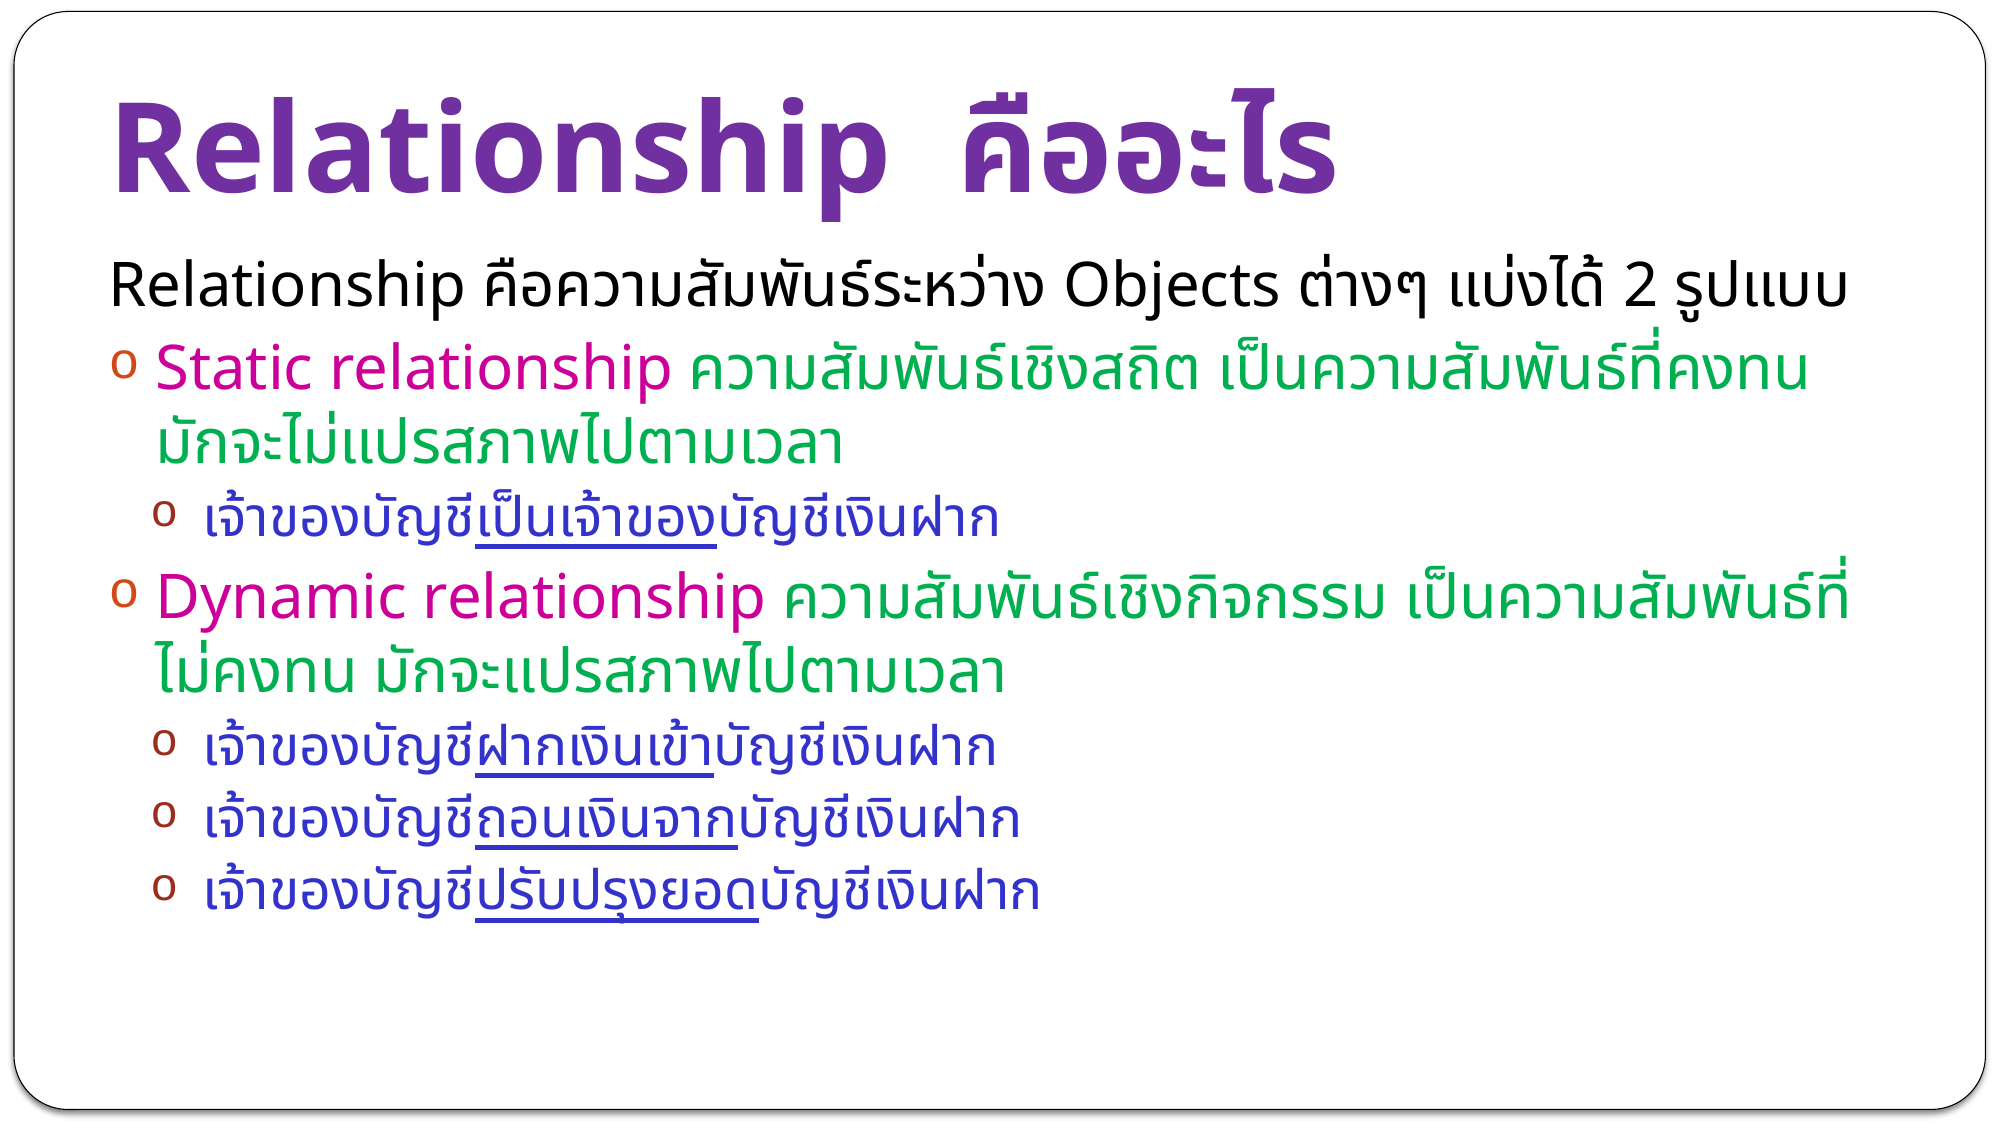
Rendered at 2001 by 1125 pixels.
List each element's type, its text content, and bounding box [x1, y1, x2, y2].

list Relationship คือความสัมพันธ์ระหว่าง Objects ต่างๆ แบ่งได้ 2 รูปแบบ Static relationship ความสัมพันธ์เชิงสถิต เป็นความสัมพันธ์ที่คงทน มักจะไม่แปรสภาพไปตามเวลา เจ้าของบัญชีเป็นเจ้าของบัญชีเงินฝาก Dynamic relationship ความสัมพันธ์เชิงกิจกรรม เป็นความสัมพันธ์ที่ไม่คงทน มักจะแปรสภาพไปตามเวลา เจ้าของบัญชีฝากเงินเข้าบัญชีเงินฝาก เจ้าของบัญชีถอนเงินจากบัญชีเงินฝาก เจ้าของบัญชีปรับปรุงยอดบัญชีเงินฝาก [93, 237, 1900, 988]
title Relationship คืออะไร [93, 45, 1900, 233]
